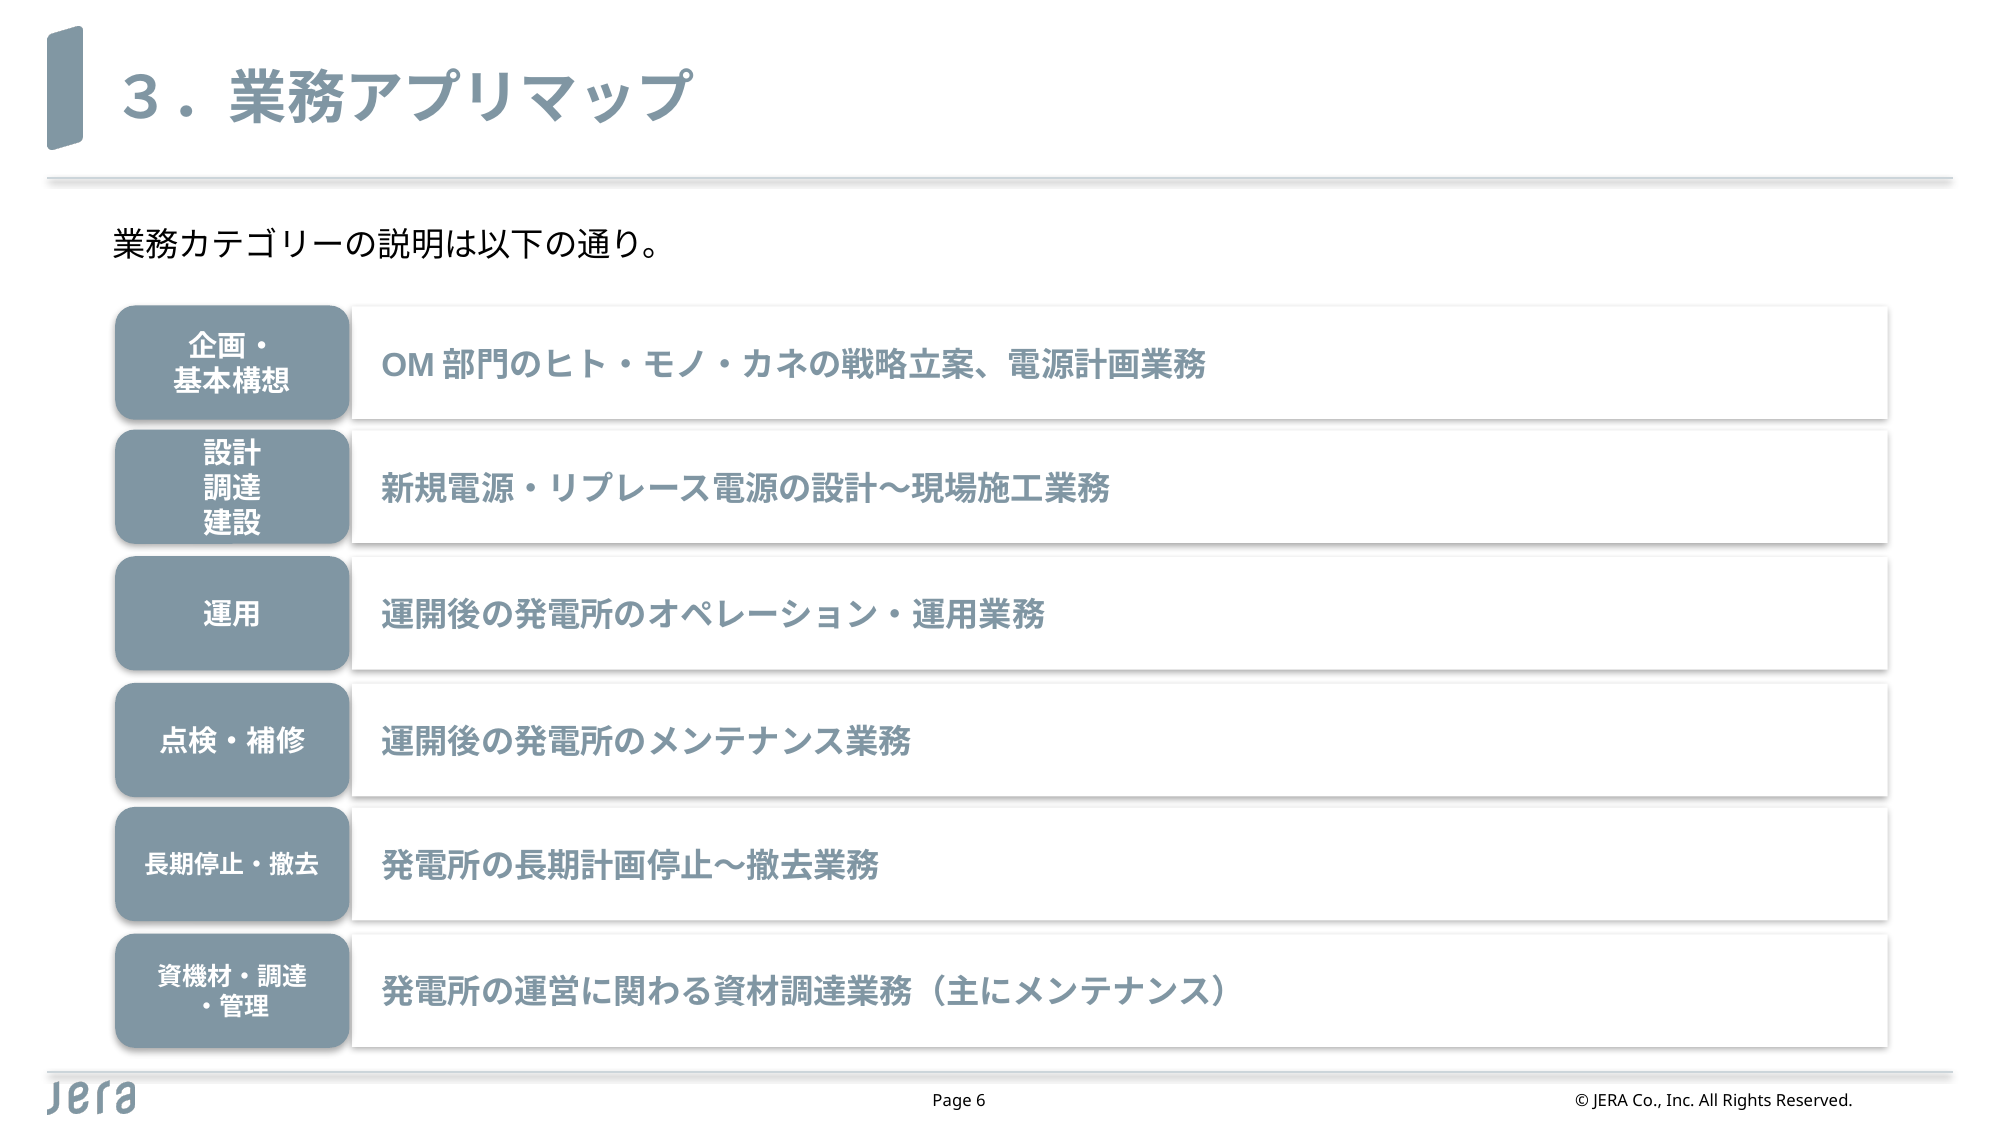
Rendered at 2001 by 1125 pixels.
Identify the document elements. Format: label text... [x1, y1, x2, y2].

text_box 企画・ 基本構想 [115, 305, 350, 420]
text_box 発電所の運営に関わる資材調達業務（主にメンテナンス） [351, 934, 1888, 1048]
text_box 点検・補修 [115, 682, 350, 798]
text_box 新規電源・リプレース電源の設計～現場施工業務 [351, 430, 1888, 544]
text_box 資機材・調達 ・管理 [115, 933, 350, 1048]
text_box 業務カテゴリーの説明は以下の通り。 [97, 215, 1869, 271]
picture [47, 1080, 135, 1115]
text_box 運用 [115, 556, 350, 671]
text_box 運開後の発電所のオペレーション・運用業務 [351, 556, 1888, 670]
title ３．業務アプリマップ [97, 35, 1958, 154]
text_box 発電所の長期計画停止～撤去業務 [351, 807, 1888, 921]
picture [47, 26, 83, 150]
text_box 運開後の発電所のメンテナンス業務 [351, 683, 1888, 797]
text_box 長期停止・撤去 [115, 806, 350, 922]
text_box 設計 調達 建設 [115, 429, 350, 544]
text_box OM部門のヒト・モノ・カネの戦略立案、電源計画業務 [351, 305, 1888, 420]
